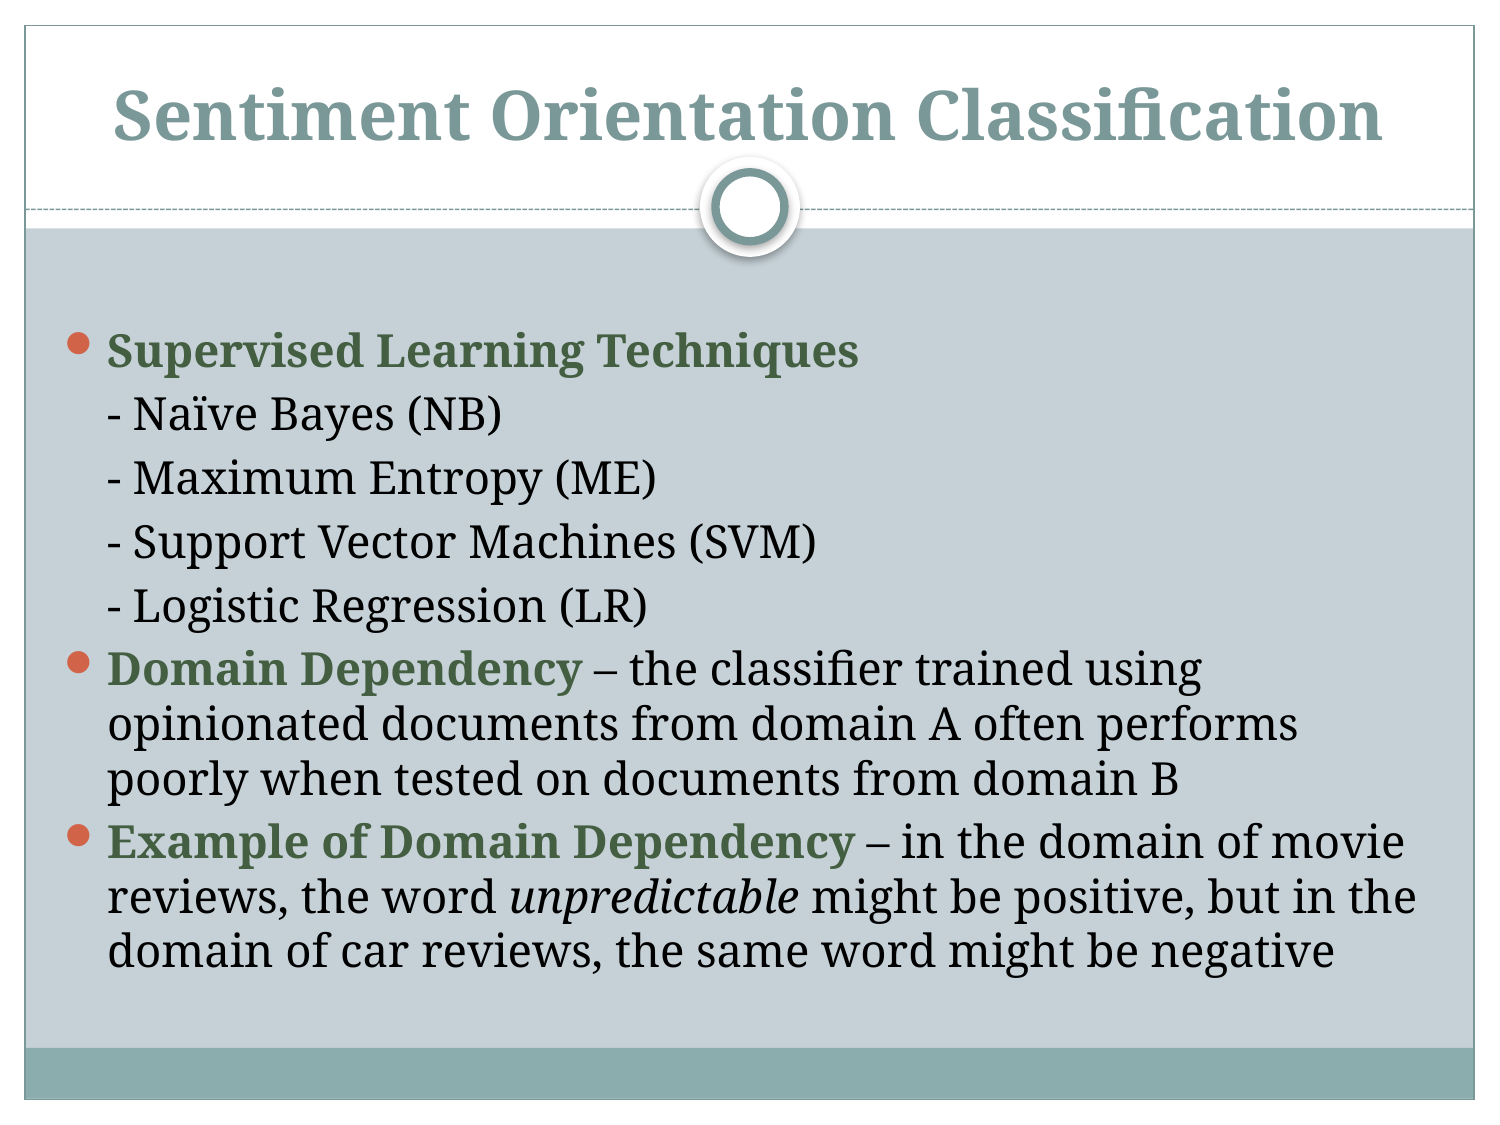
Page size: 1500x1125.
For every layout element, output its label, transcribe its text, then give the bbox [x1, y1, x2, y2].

title Sentiment Orientation Classification [49, 37, 1450, 162]
list Supervised Learning Techniques - Naïve Bayes (NB) - Maximum Entropy (ME) - Support Vector Machines (SVM) - Logistic Regression (LR) Domain Dependency – the classifier trained using opinionated documents from domain A often performs poorly when tested on documents from domain B Example of Domain Dependency – in the domain of movie reviews, the word unpredictable might be positive, but in the domain of car reviews, the same word might be negative [49, 250, 1445, 1001]
